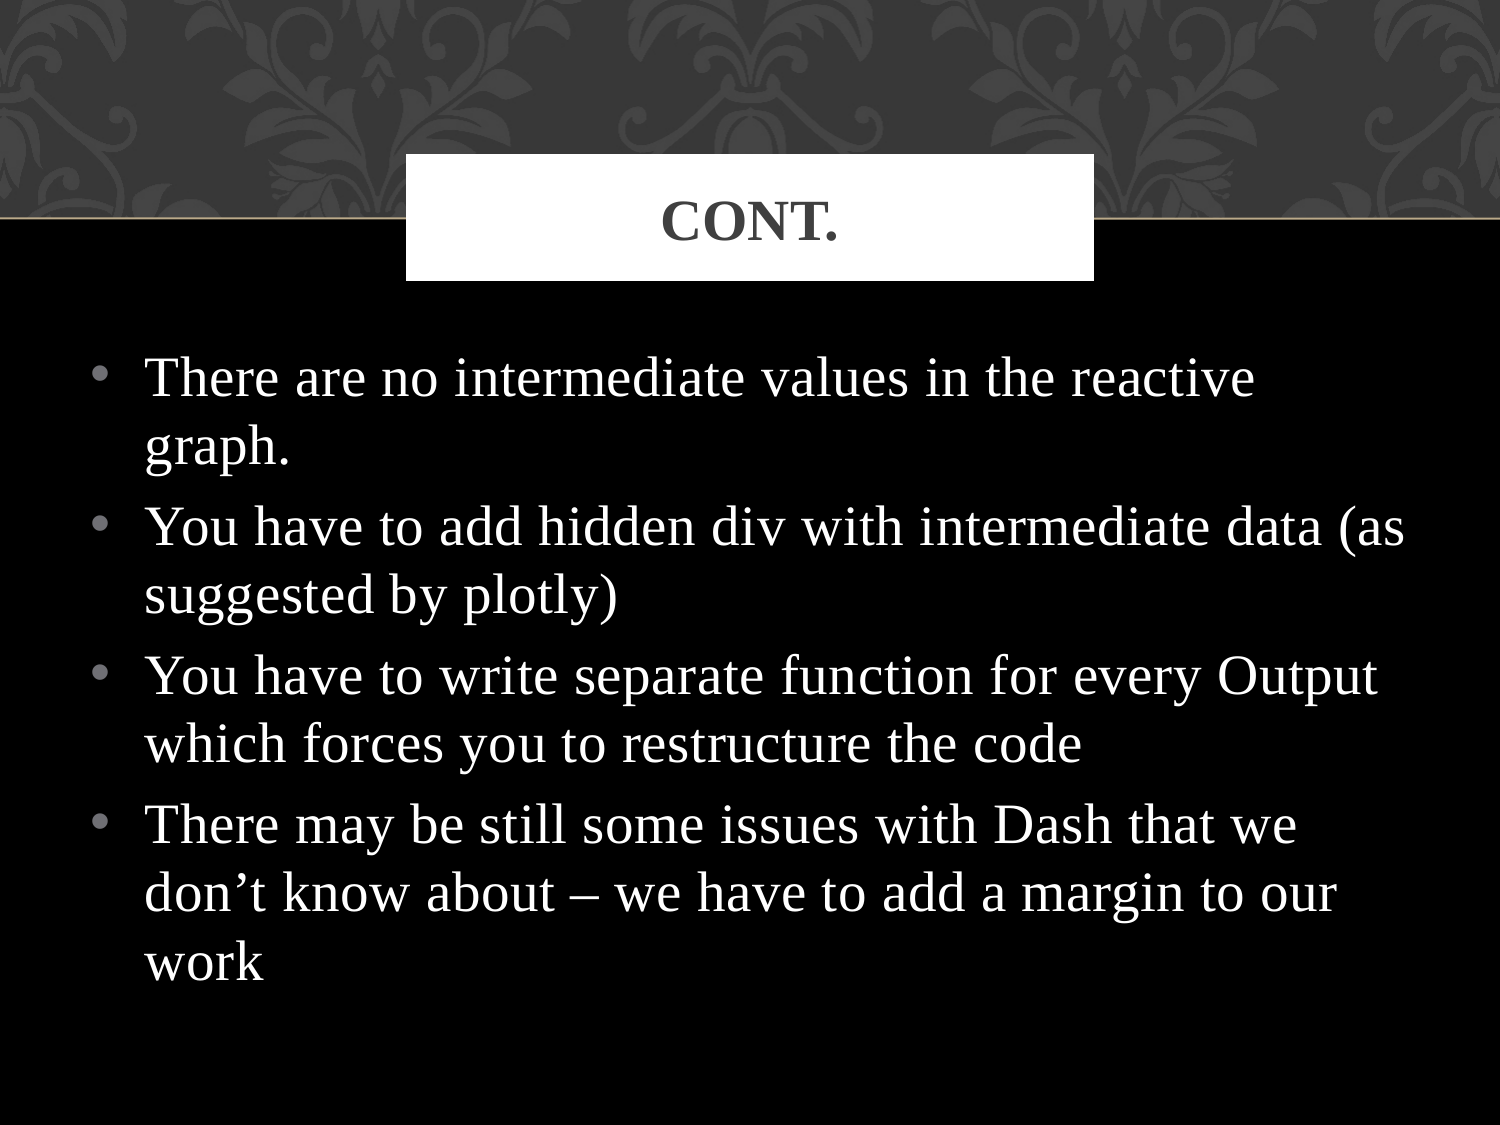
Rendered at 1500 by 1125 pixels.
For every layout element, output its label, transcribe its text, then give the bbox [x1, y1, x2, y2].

list There are no intermediate values in the reactive graph. You have to add hidden div with intermediate data (as suggested by plotly) You have to write separate function for every Output which forces you to restructure the code There may be still some issues with Dash that we don’t know about – we have to add a margin to our work [75, 331, 1425, 1000]
title CONT. [406, 154, 1094, 281]
